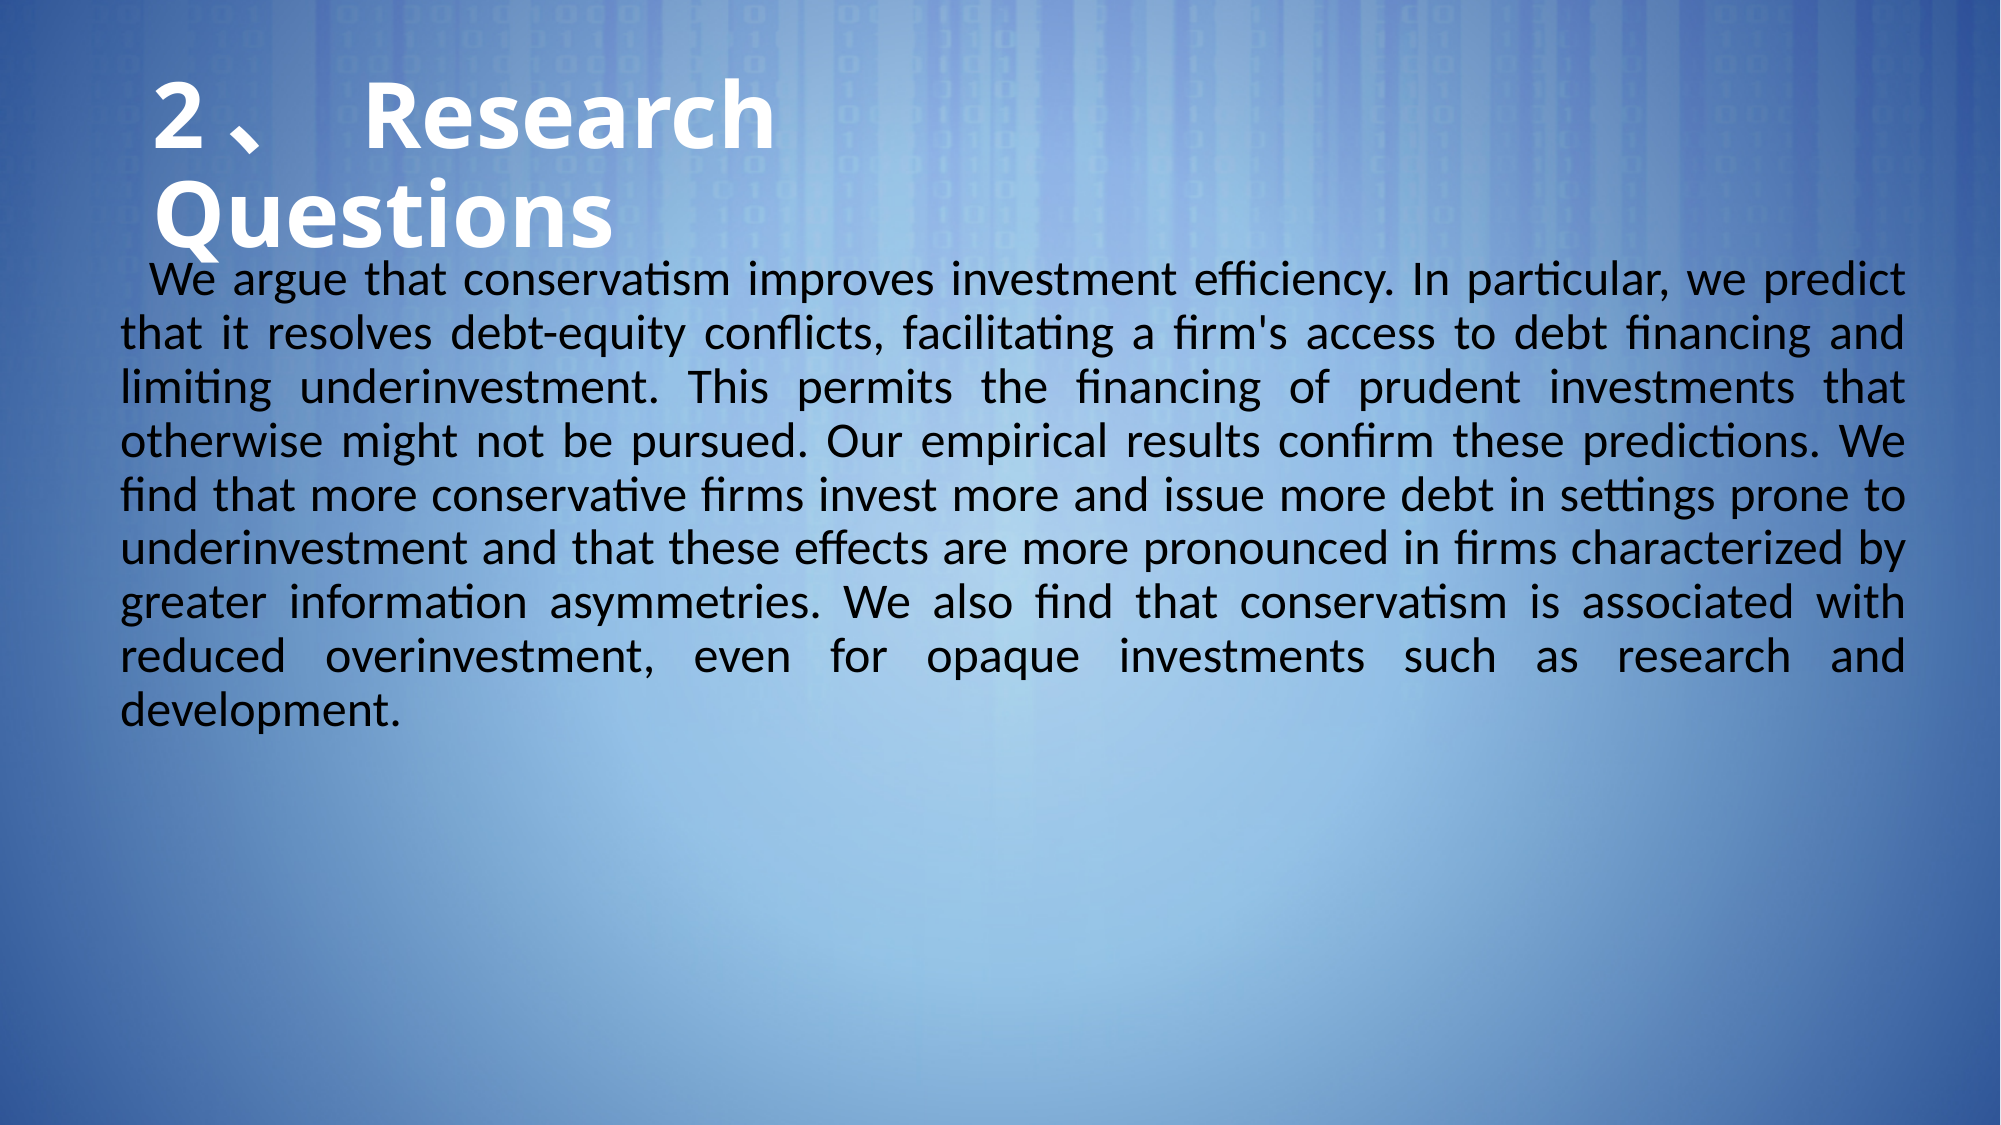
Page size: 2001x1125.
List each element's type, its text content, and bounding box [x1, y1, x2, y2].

title 2、 Research Questions [137, 59, 1225, 244]
list We argue that conservatism improves investment efficiency. In particular, we predict that it resolves debt-equity conflicts, facilitating a firm's access to debt financing and limiting underinvestment. This permits the financing of prudent investments that otherwise might not be pursued. Our empirical results confirm these predictions. We find that more conservative firms invest more and issue more debt in settings prone to underinvestment and that these effects are more pronounced in firms characterized by greater information asymmetries. We also find that conservatism is associated with reduced overinvestment, even for opaque investments such as research and development. [105, 244, 1923, 1043]
picture [0, 0, 2001, 1125]
